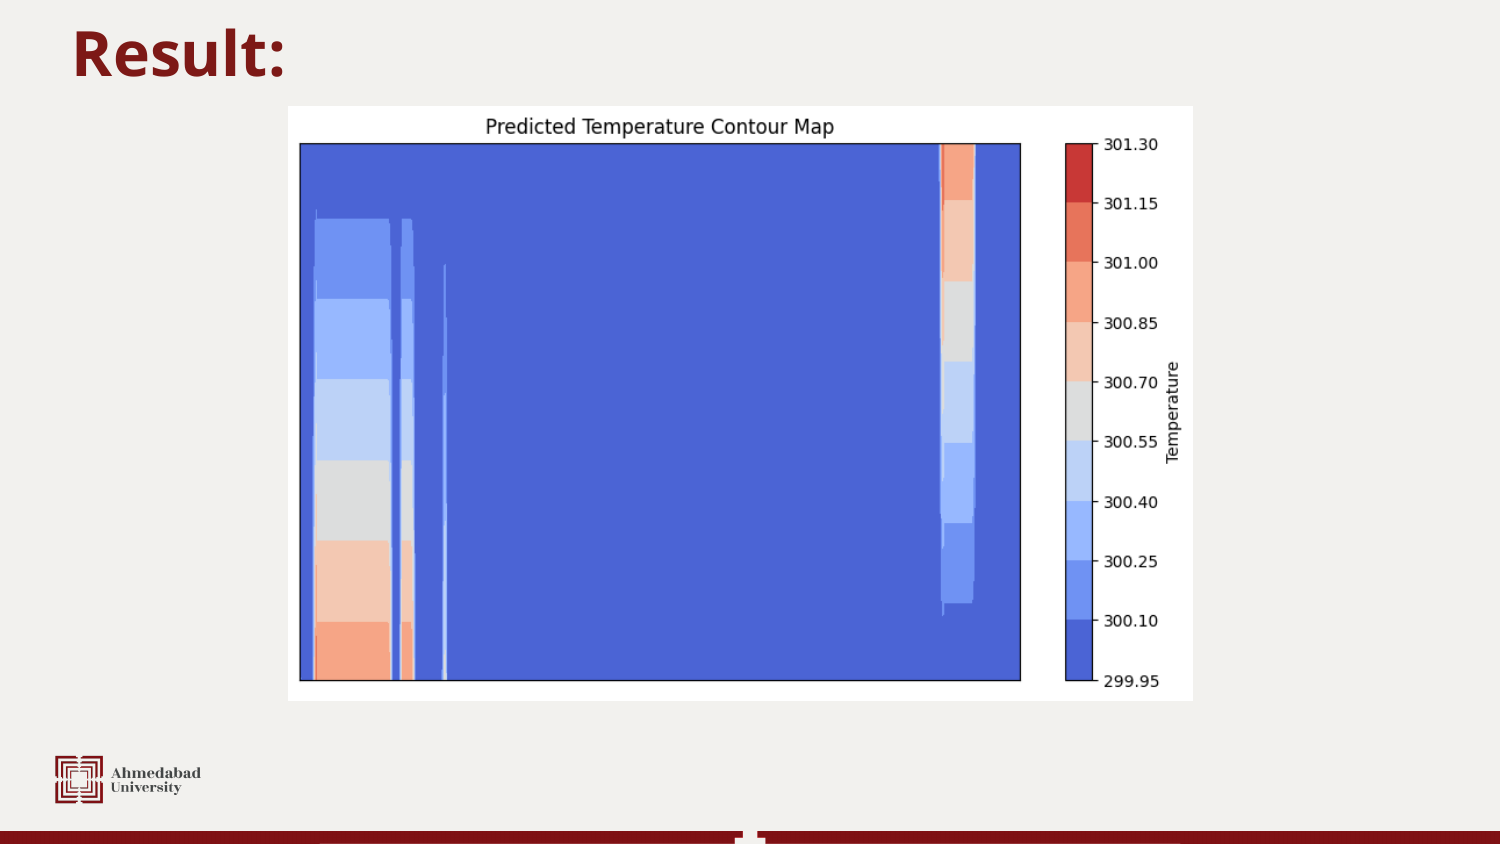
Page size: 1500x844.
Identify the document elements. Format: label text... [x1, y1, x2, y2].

picture [44, 742, 213, 817]
text_box [60, 124, 1355, 719]
picture [288, 105, 1193, 701]
picture [0, 831, 1500, 844]
text_box Result: [60, 0, 1355, 96]
